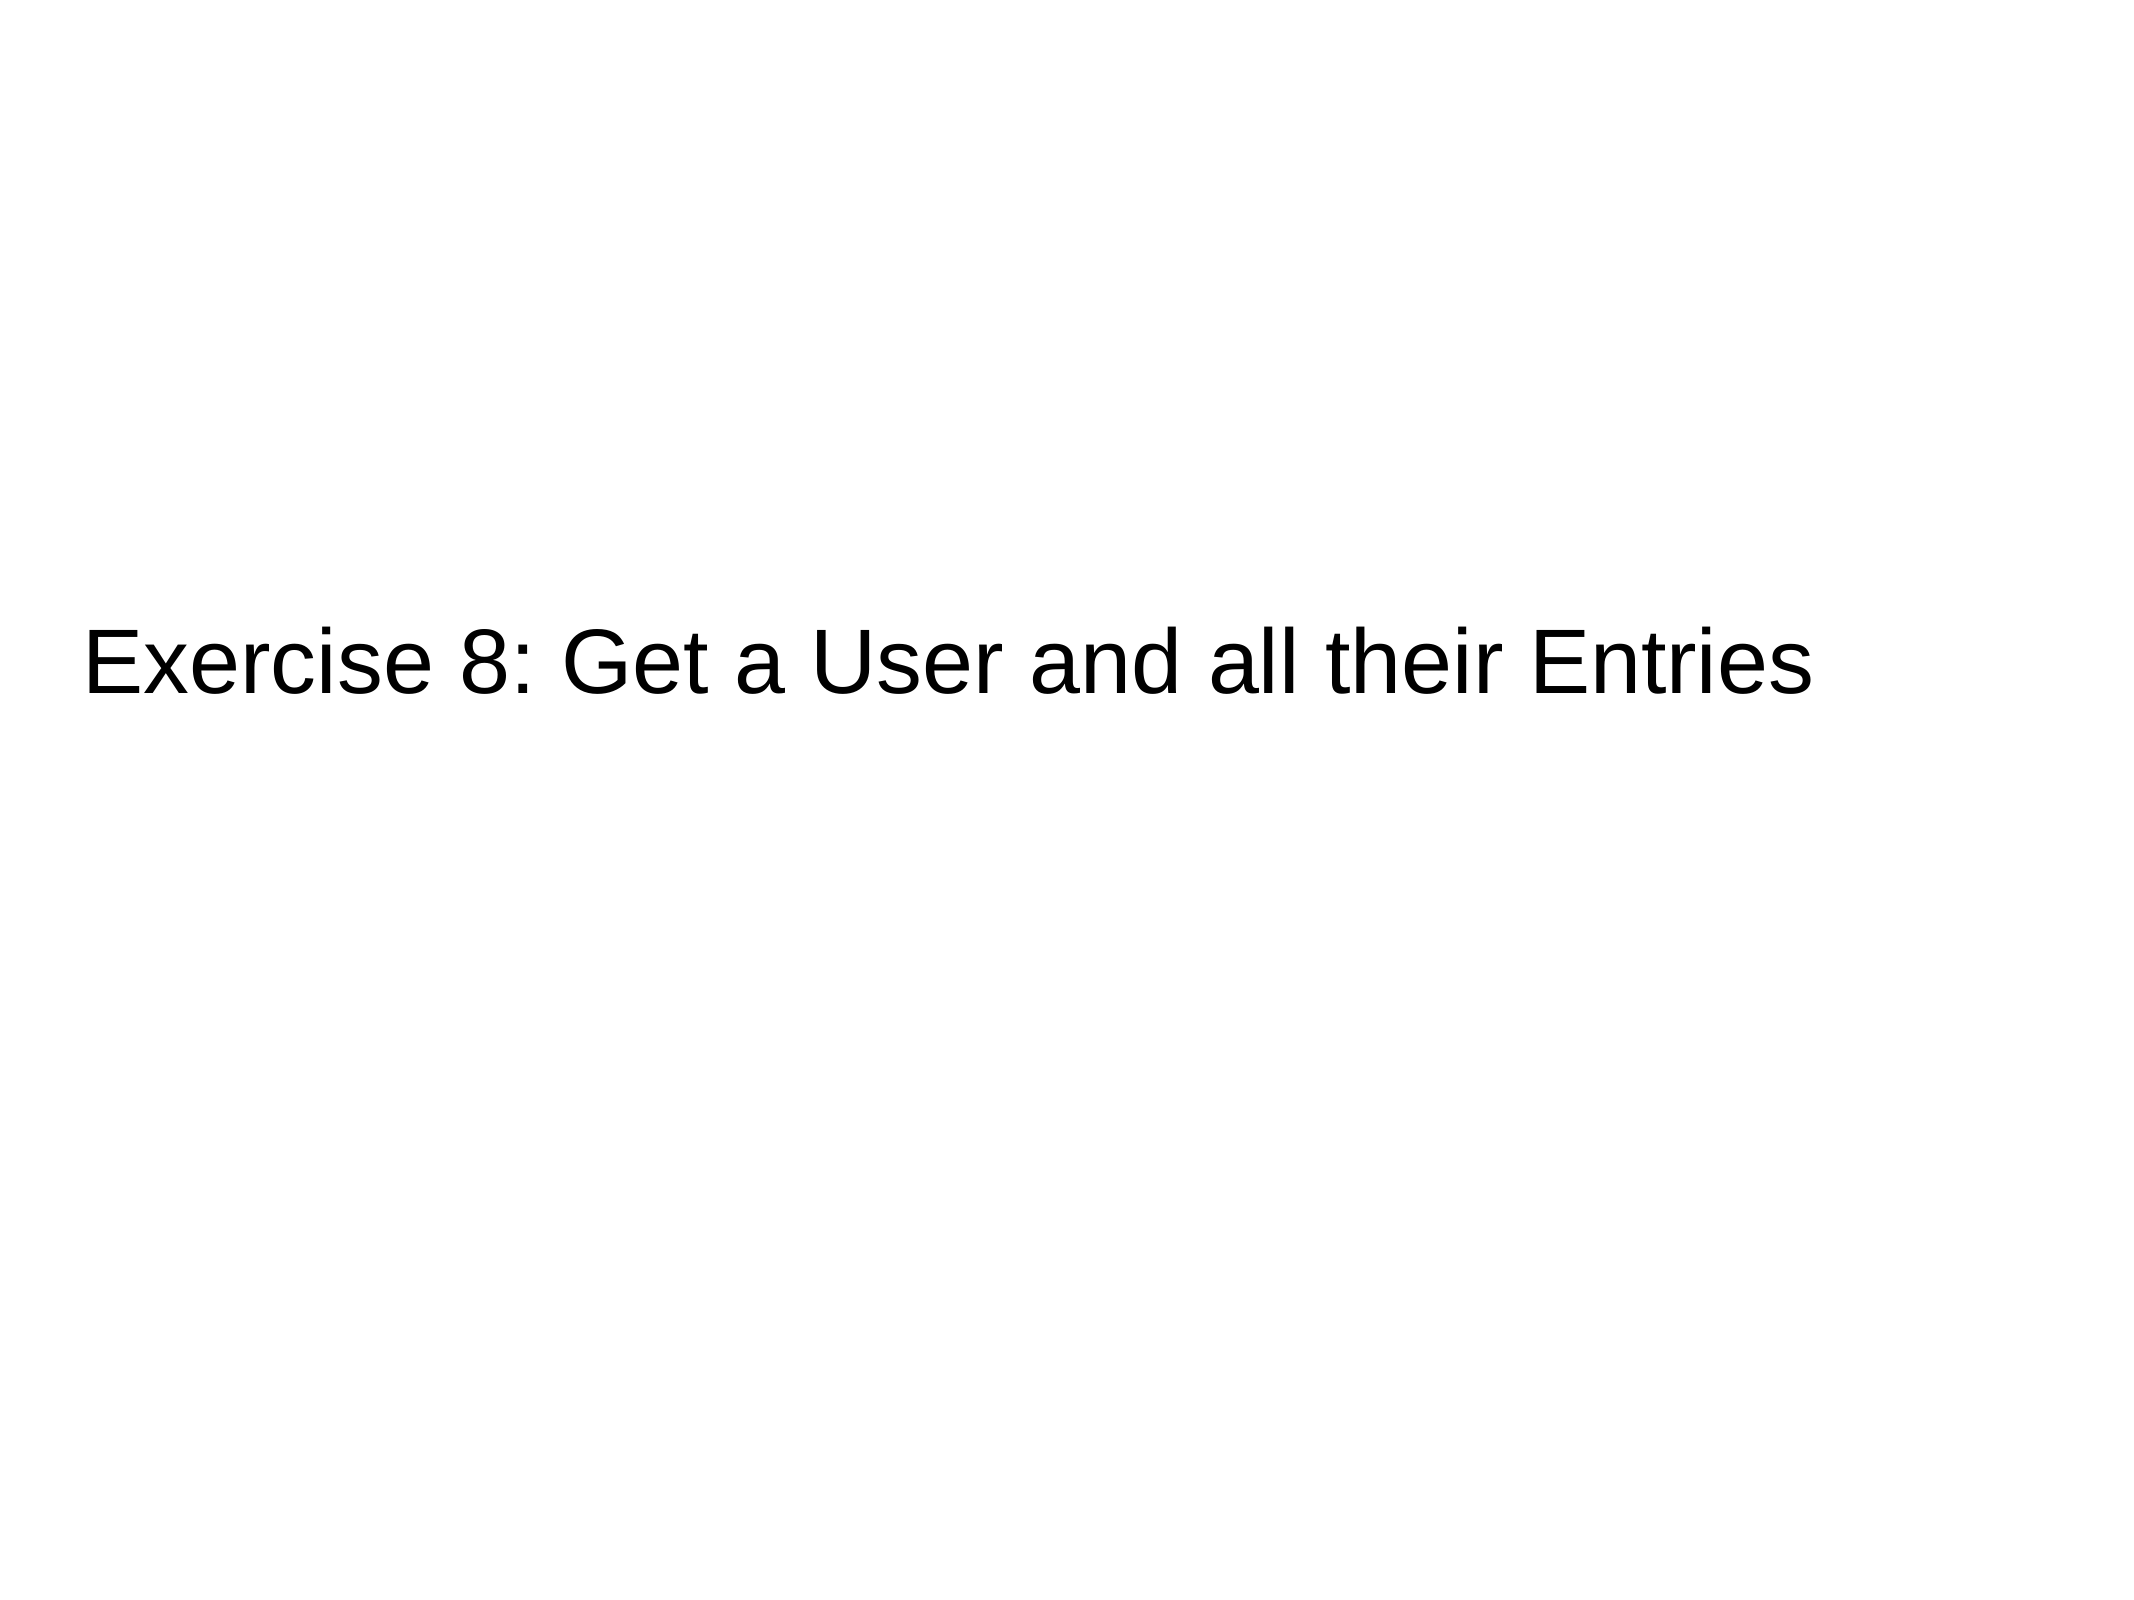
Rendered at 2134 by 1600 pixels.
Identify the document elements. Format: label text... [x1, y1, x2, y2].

title Exercise 8: Get a User and all their Entries [81, 464, 2003, 861]
